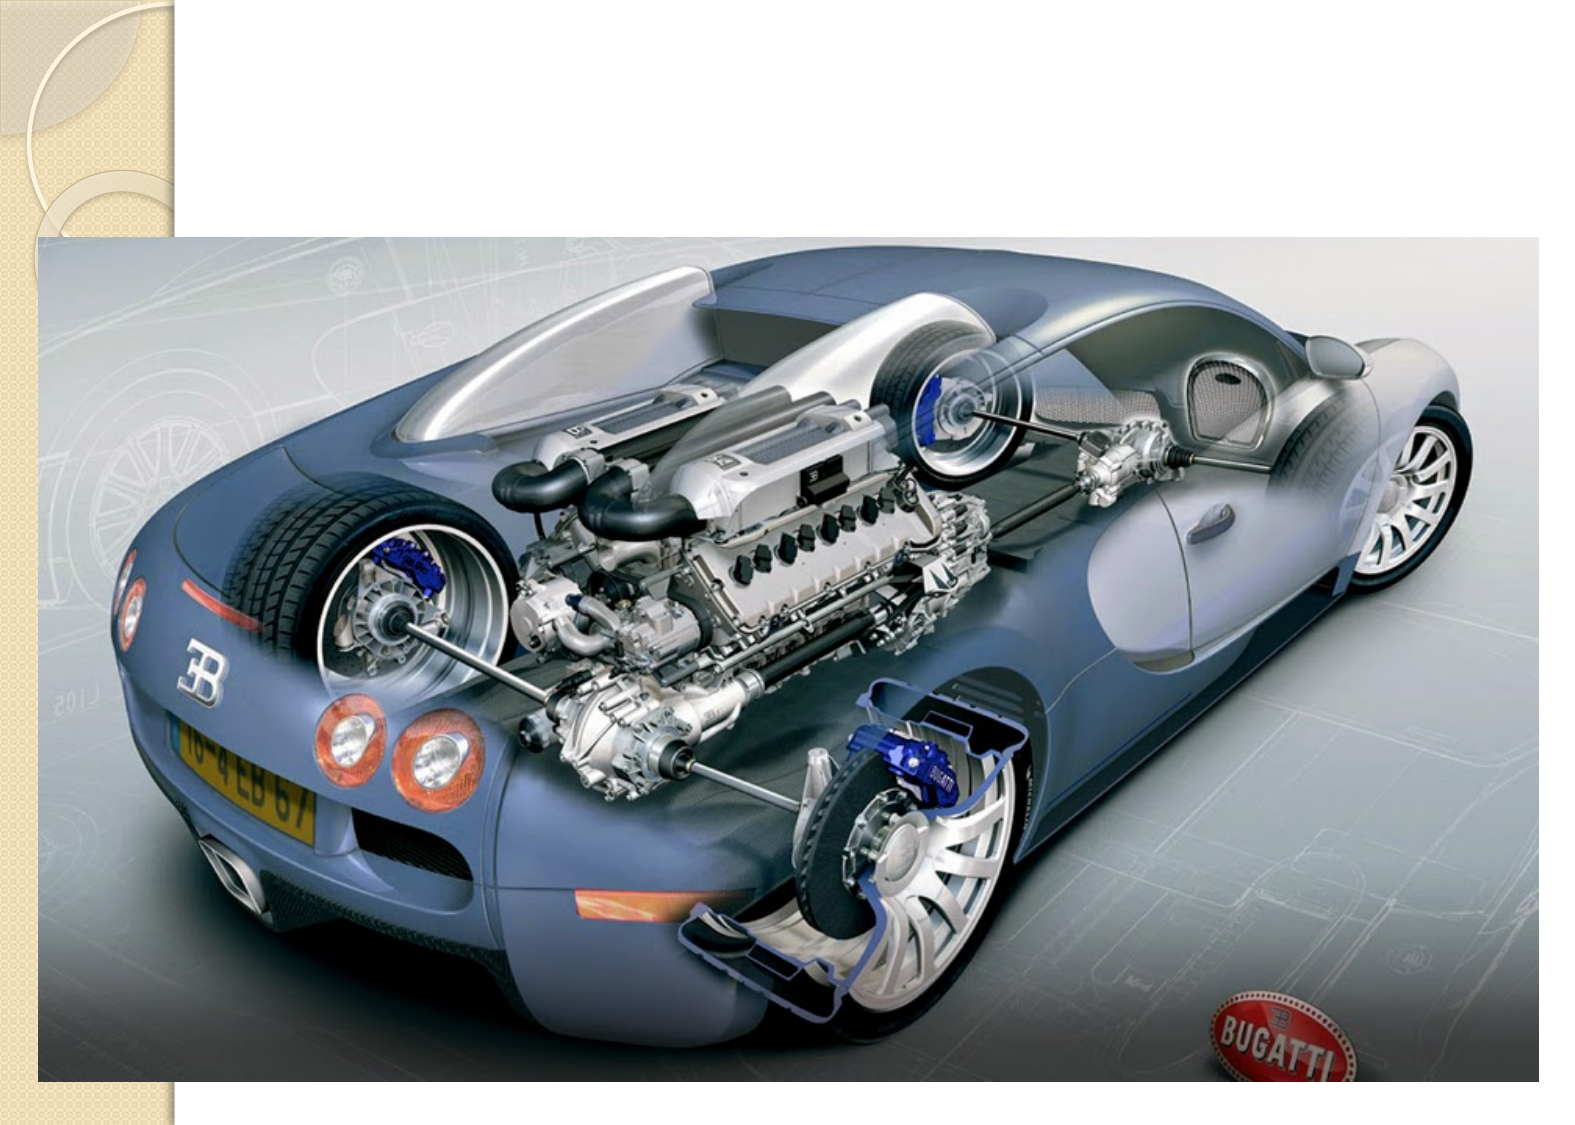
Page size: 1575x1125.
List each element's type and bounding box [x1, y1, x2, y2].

picture [38, 237, 1539, 1082]
